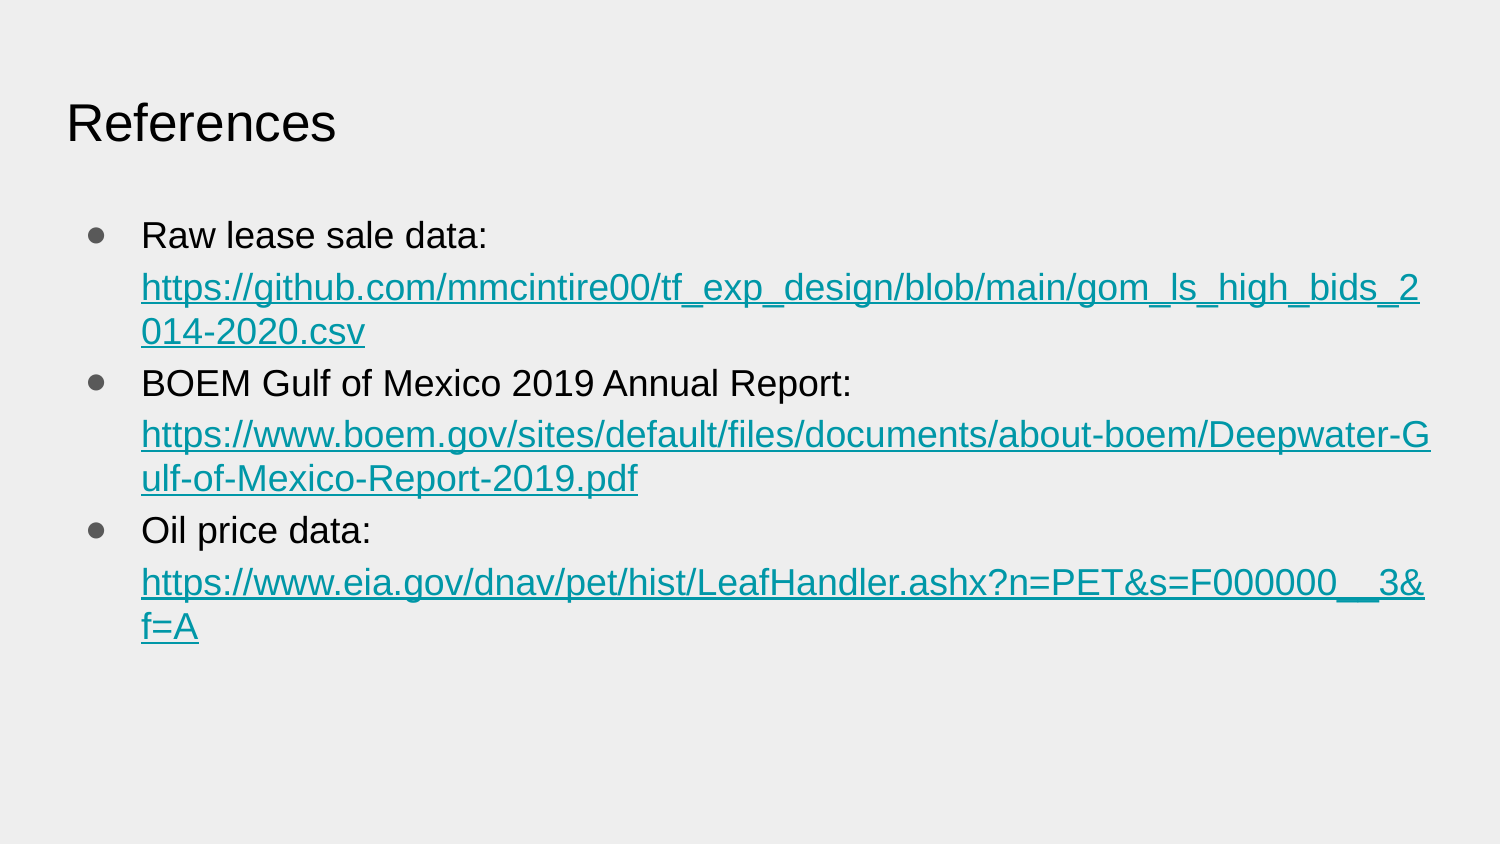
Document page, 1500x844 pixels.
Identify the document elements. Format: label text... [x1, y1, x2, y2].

title References [51, 72, 1449, 167]
list Raw lease sale data: https://github.com/mmcintire00/tf_exp_design/blob/main/gom_ls_high_bids_2014-2020.csv BOEM Gulf of Mexico 2019 Annual Report: https://www.boem.gov/sites/default/files/documents/about-boem/Deepwater-Gulf-of-Mexico-Report-2019.pdf Oil price data: https://www.eia.gov/dnav/pet/hist/LeafHandler.ashx?n=PET&s=F000000__3&f=A [51, 189, 1449, 750]
